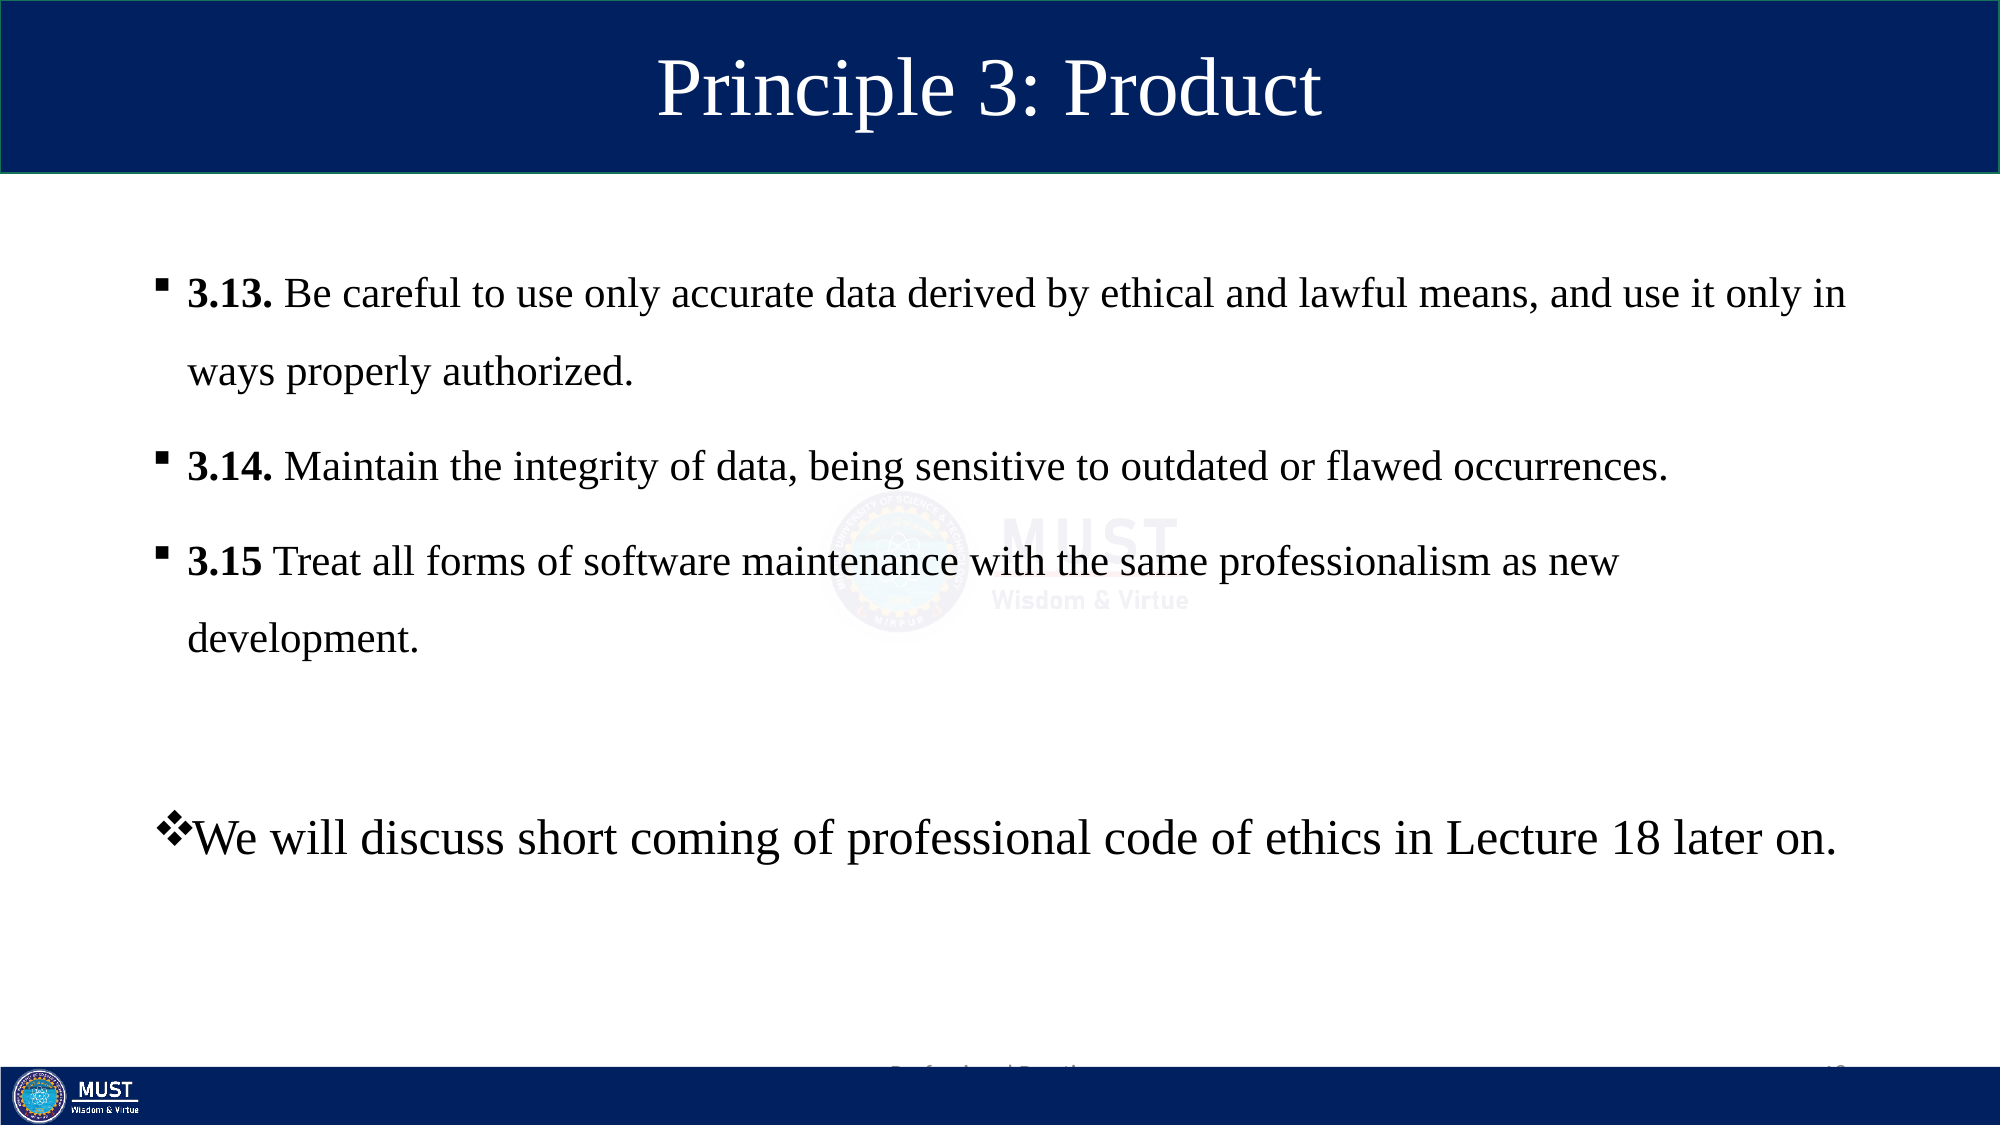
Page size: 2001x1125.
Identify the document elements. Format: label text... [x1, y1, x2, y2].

text_box [139, 1066, 2000, 1125]
title Principle 3: Product [137, 2, 1863, 176]
list 3.13. Be careful to use only accurate data derived by ethical and lawful means, and use it only in ways properly authorized. 3.14. Maintain the integrity of data, being sensitive to outdated or flawed occurrences. 3.15 Treat all forms of software maintenance with the same professionalism as new development. We will discuss short coming of professional code of ethics in Lecture 18 later on. [137, 231, 1863, 946]
slide_number 18 [1412, 1042, 1863, 1103]
text_box [0, 0, 2000, 174]
text_box [0, 1066, 9, 1125]
footer Professional Practices [662, 1042, 1338, 1103]
picture [9, 1066, 139, 1125]
